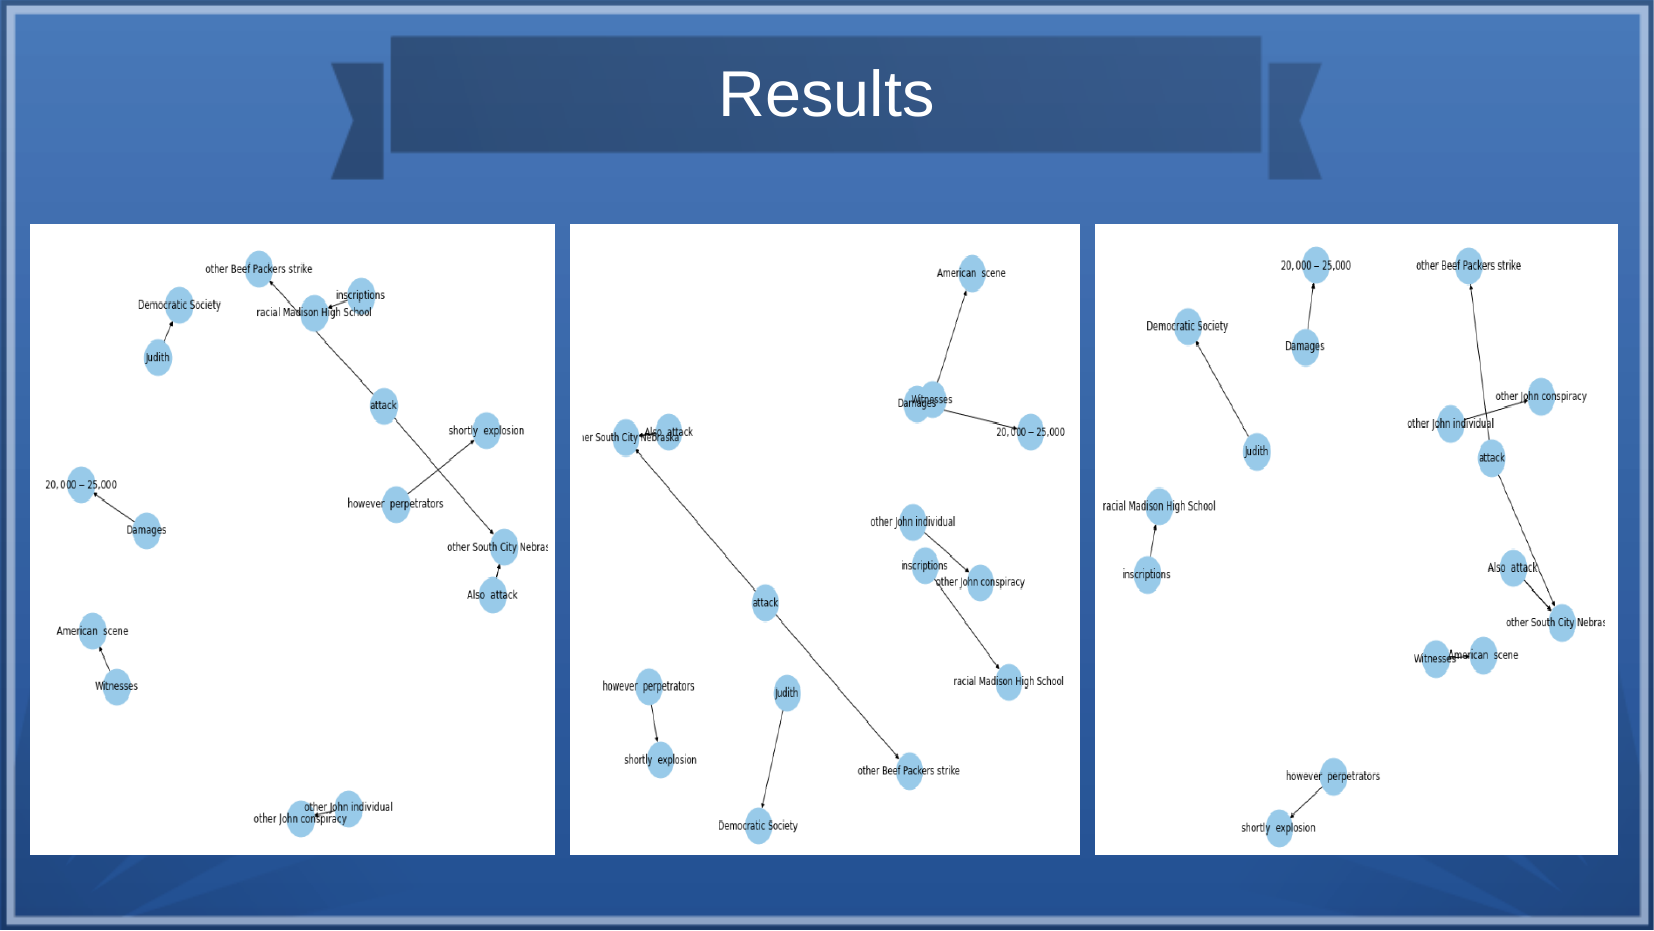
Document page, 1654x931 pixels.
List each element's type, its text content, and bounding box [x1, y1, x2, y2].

text_box Results [389, 35, 1264, 154]
picture [0, 0, 1654, 930]
